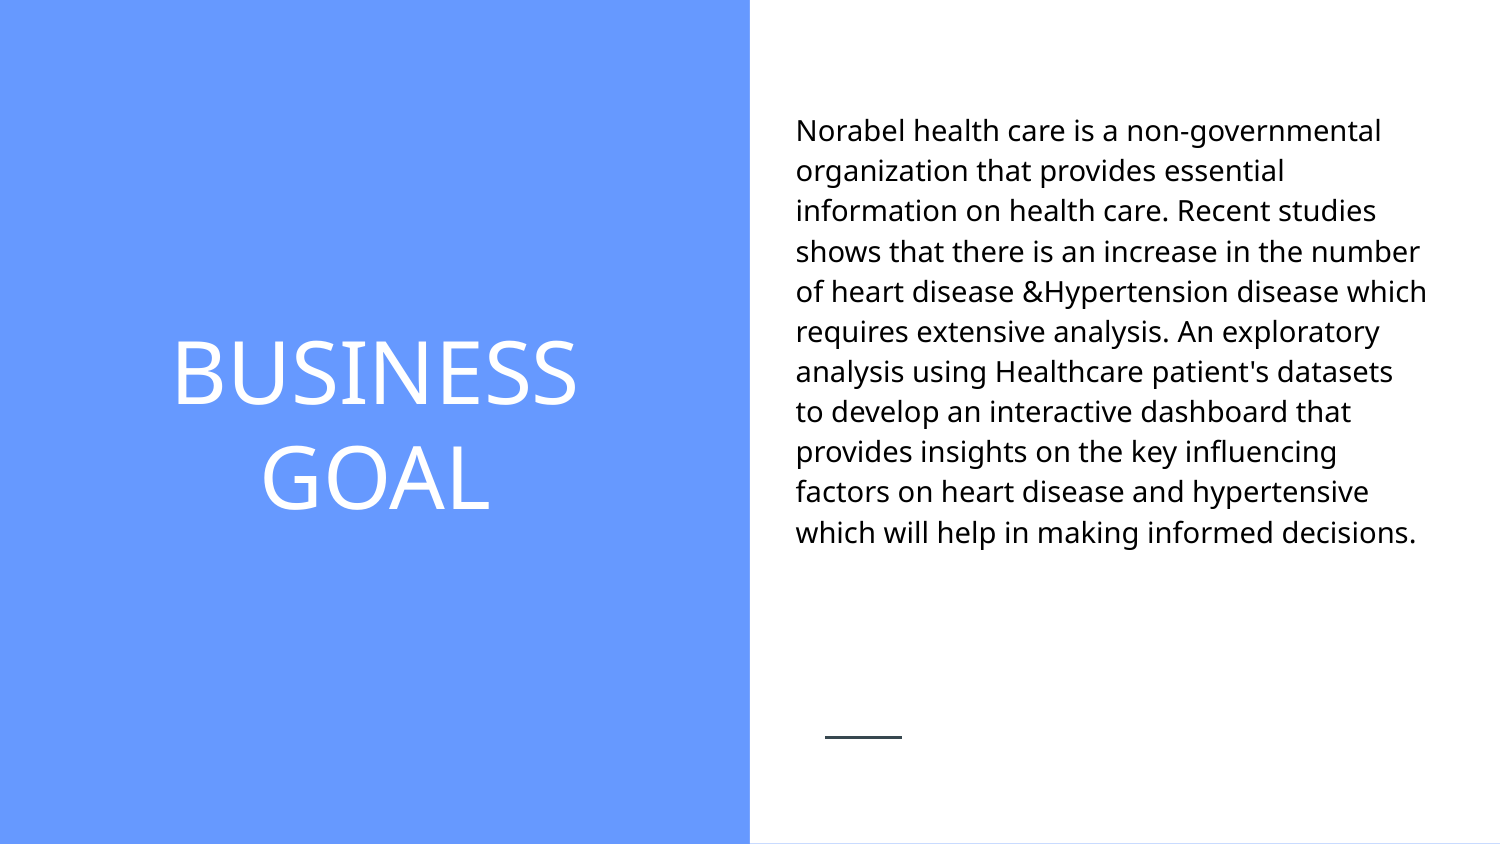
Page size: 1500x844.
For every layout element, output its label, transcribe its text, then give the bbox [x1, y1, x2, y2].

title BUSINESS GOAL [43, 284, 708, 560]
list Norabel health care is a non-governmental organization that provides essential information on health care. Recent studies shows that there is an increase in the number of heart disease &Hypertension disease which requires extensive analysis. An exploratory analysis using Healthcare patient's datasets to develop an interactive dashboard that provides insights on the key influencing factors on heart disease and hypertensive which will help in making informed decisions. [780, 16, 1445, 765]
